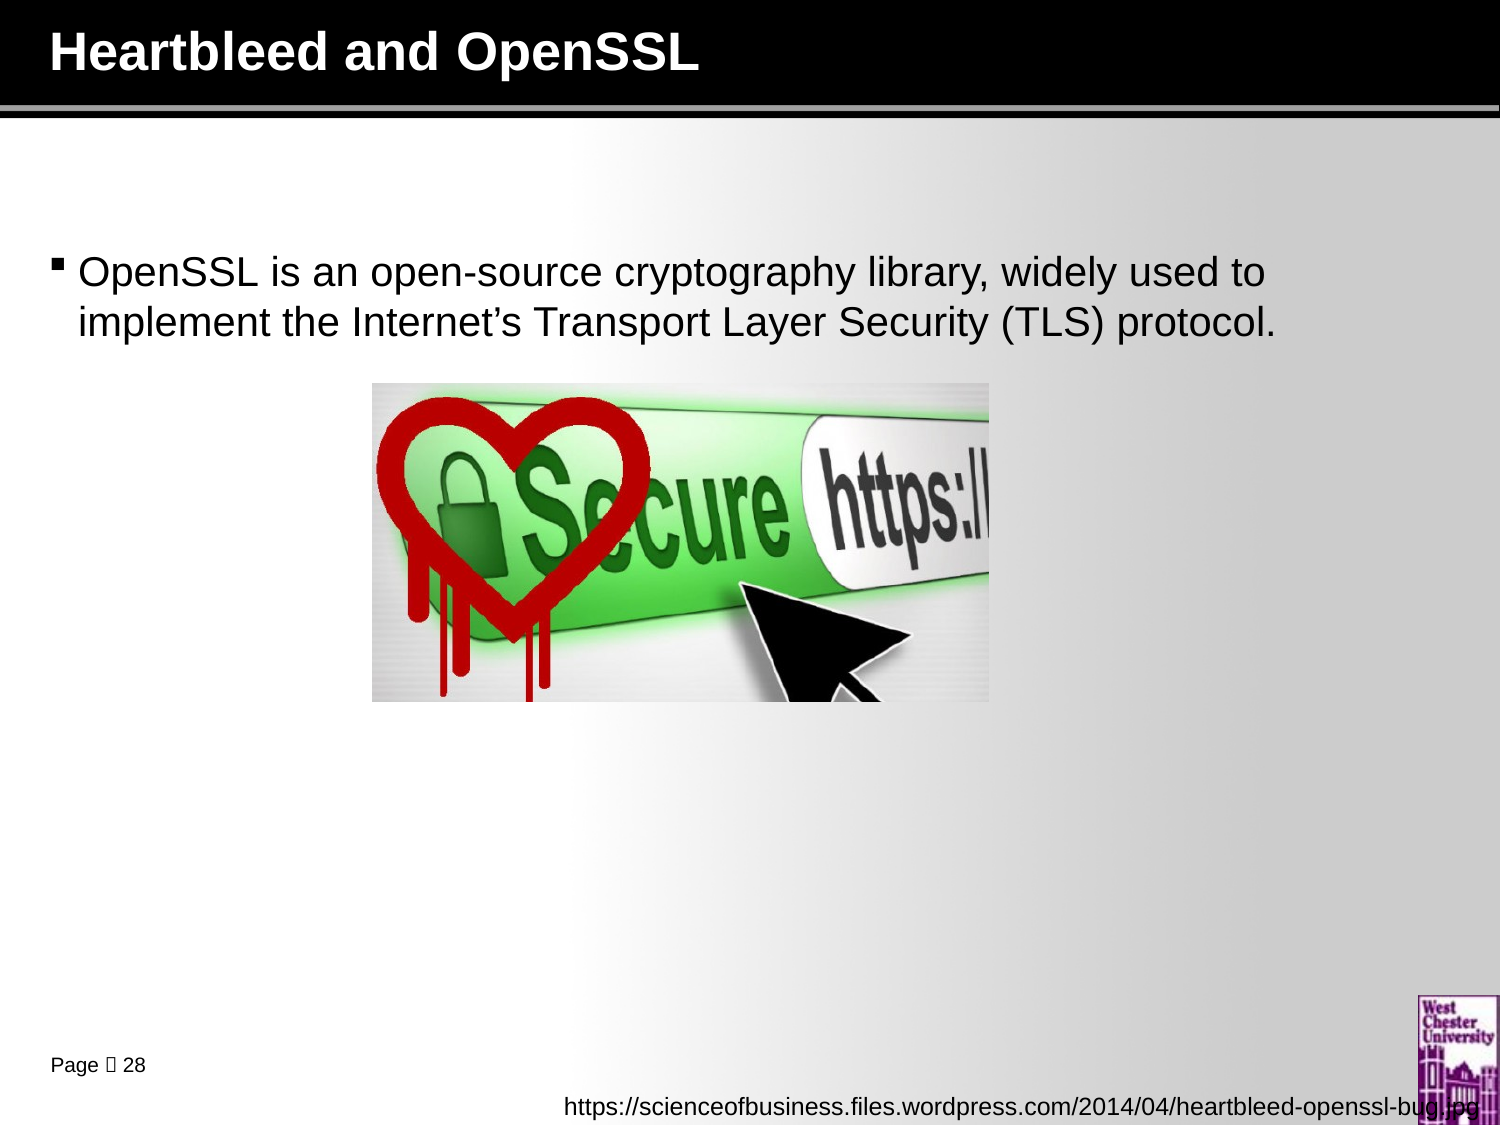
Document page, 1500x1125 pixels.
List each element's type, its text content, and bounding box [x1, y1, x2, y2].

title Heartbleed and OpenSSL [49, 16, 1447, 123]
text_box https://scienceofbusiness.files.wordpress.com/2014/04/heartbleed-openssl-bug.jpg [549, 1083, 1497, 1125]
list OpenSSL is an open-source cryptography library, widely used to implement the Internet’s Transport Layer Security (TLS) protocol. [48, 244, 1447, 952]
picture [0, 0, 1500, 1125]
